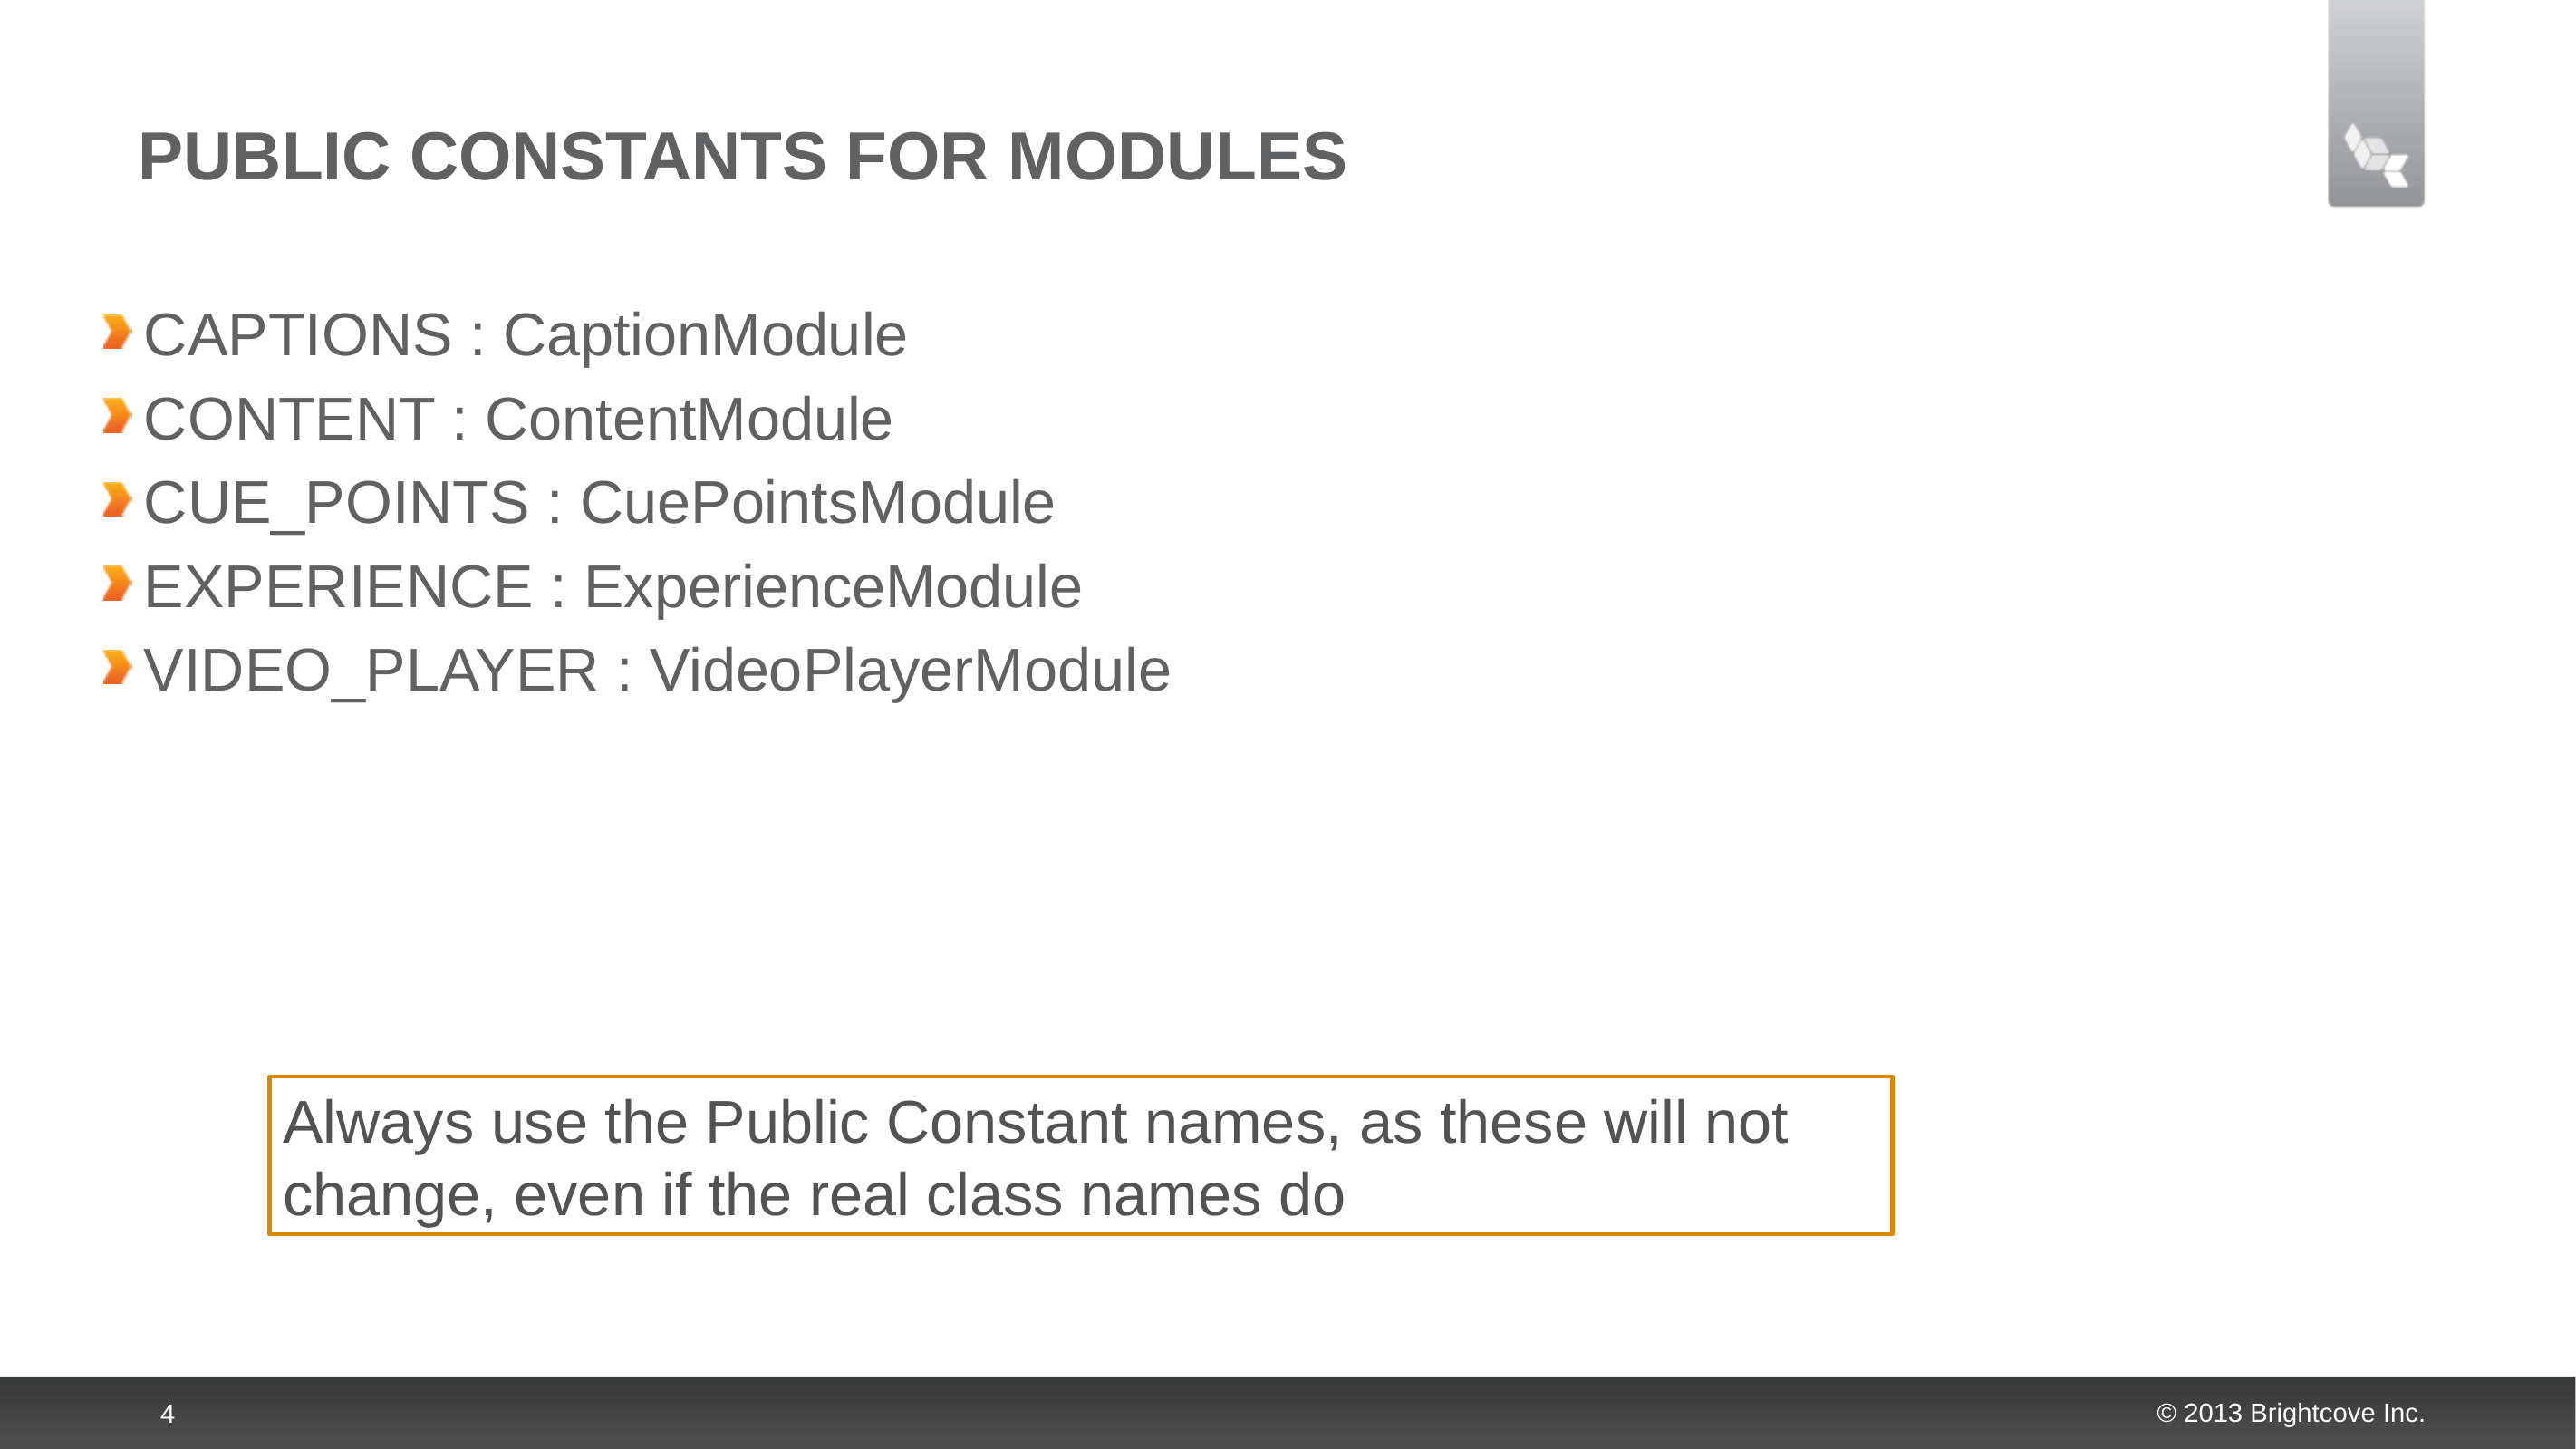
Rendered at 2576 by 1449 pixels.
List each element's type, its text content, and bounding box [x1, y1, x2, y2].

slide_number 4 [88, 1374, 189, 1449]
text_box Always use the Public Constant names, as these will not change, even if the real class names do [267, 1075, 1895, 1236]
picture [0, 0, 2576, 1449]
title Public Constants for Modules [115, 43, 2270, 261]
list CAPTIONS : CaptionModule CONTENT : ContentModule CUE_POINTS : CuePointsModule EXPERIENCE : ExperienceModule VIDEO_PLAYER : VideoPlayerModule [80, 284, 2441, 1207]
